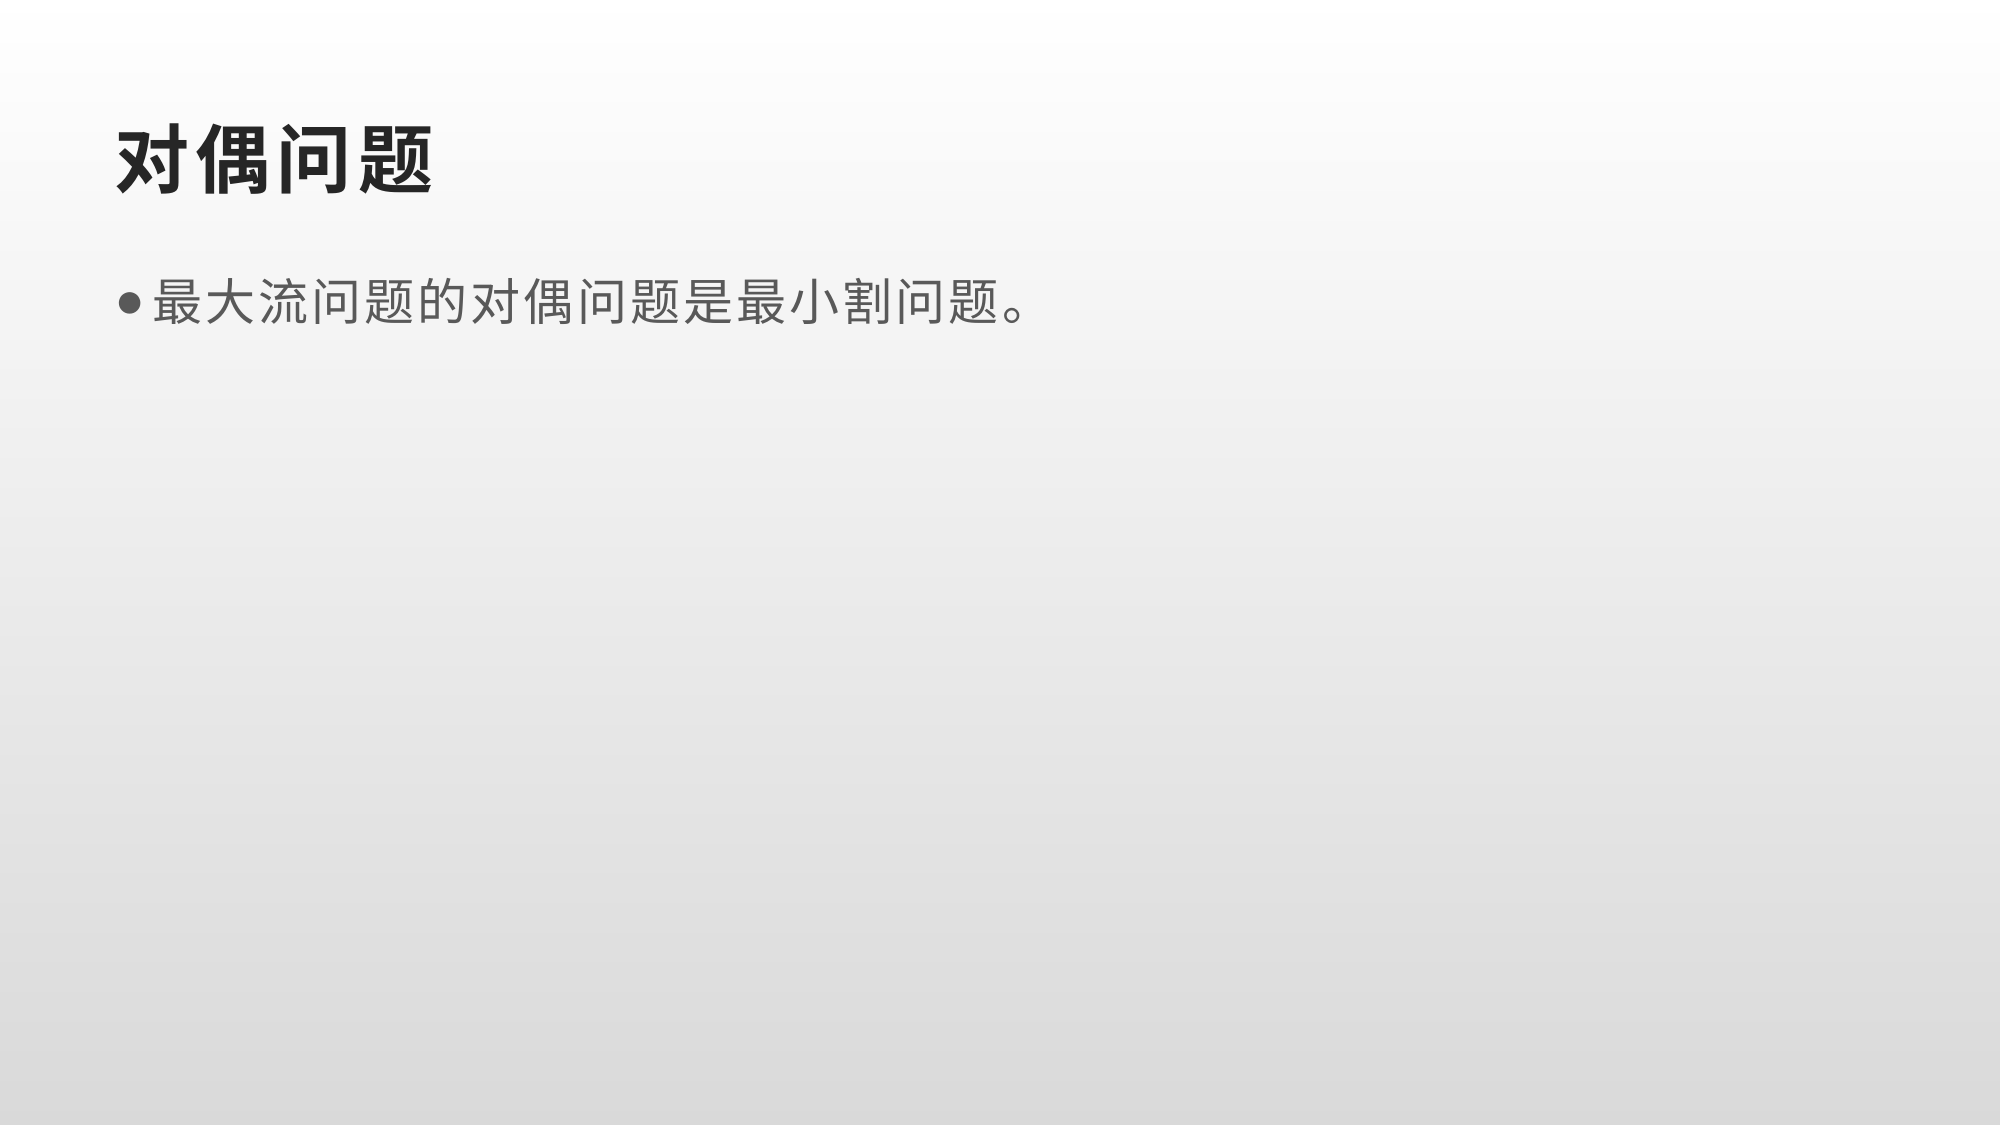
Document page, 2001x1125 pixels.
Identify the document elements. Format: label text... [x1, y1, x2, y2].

title 对偶问题 [99, 99, 1900, 216]
list 最大流问题的对偶问题是最小割问题。 [99, 244, 1900, 1026]
